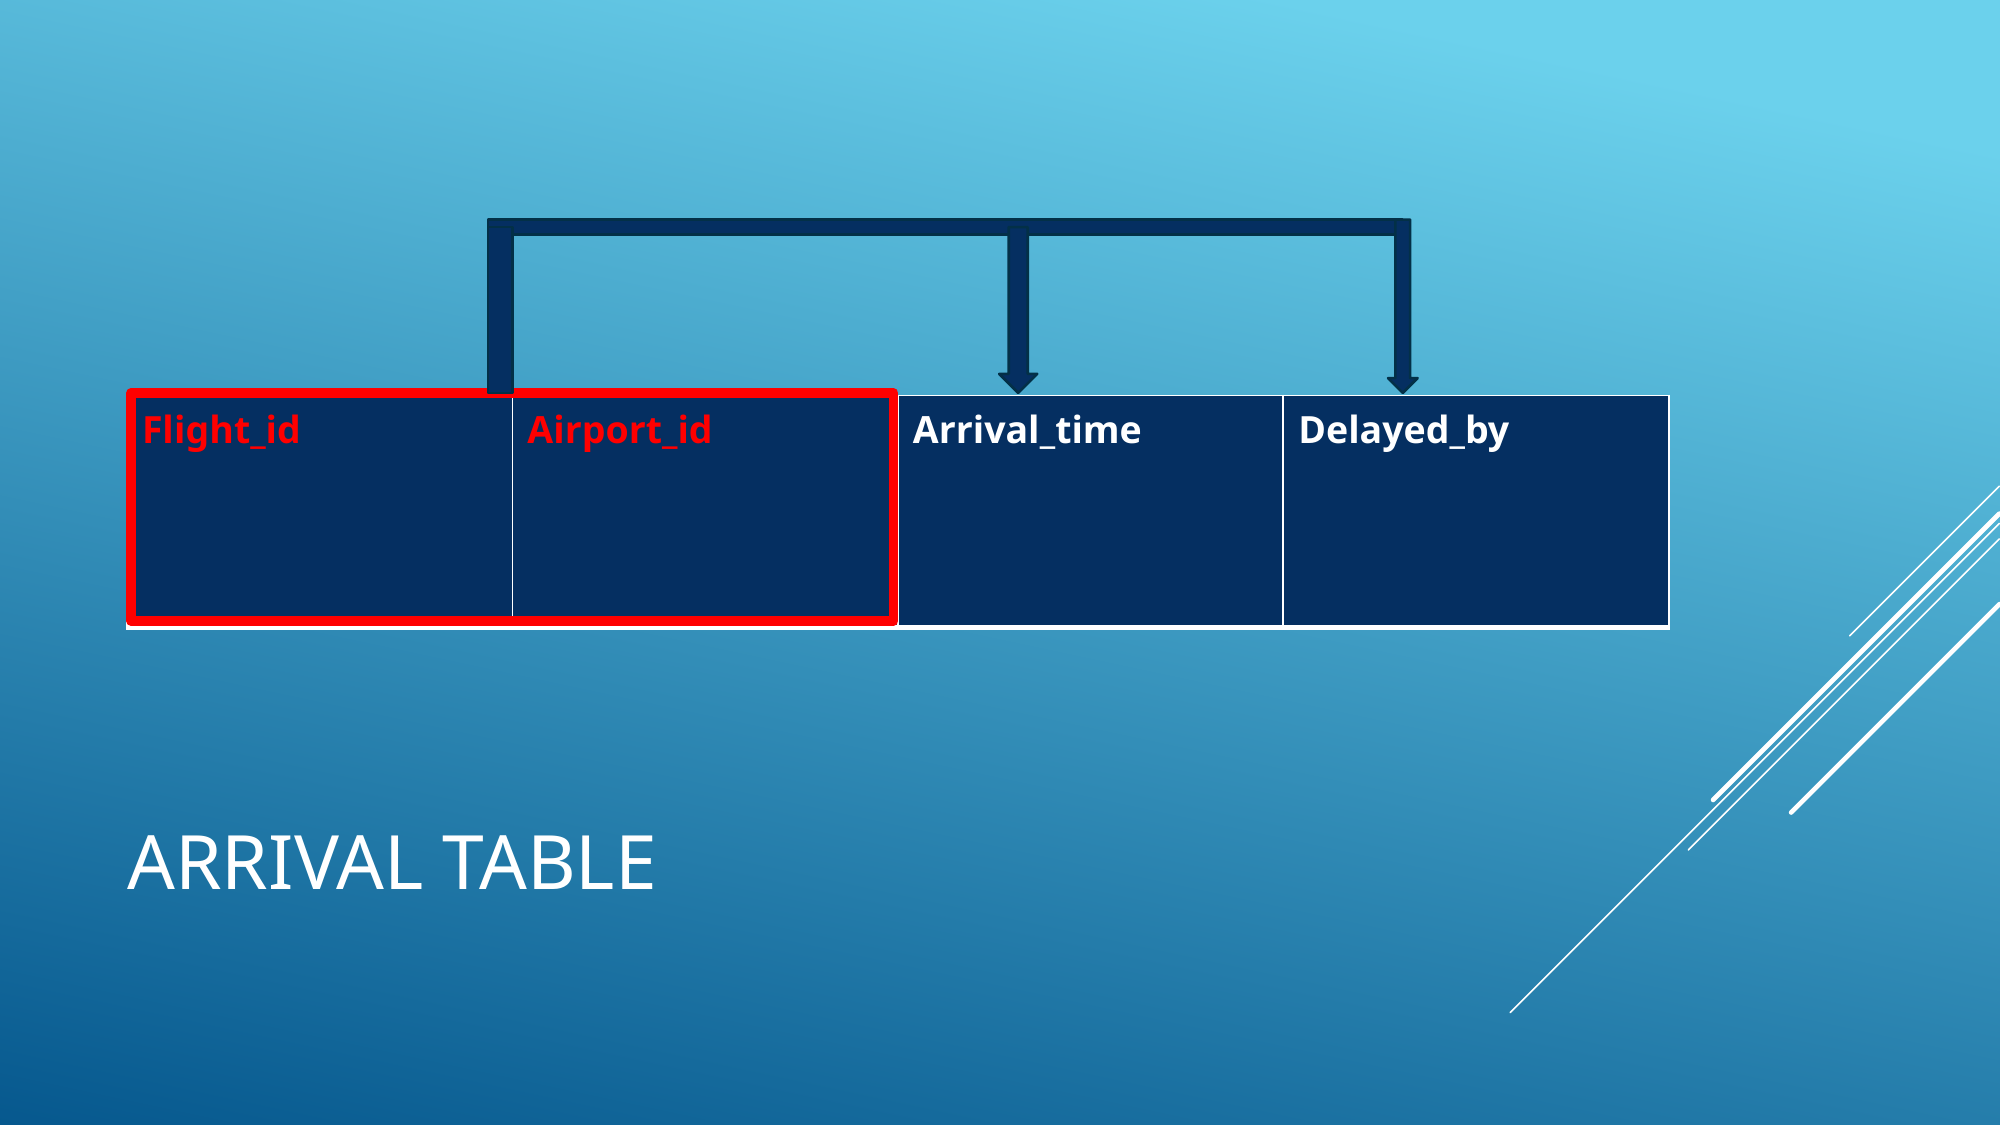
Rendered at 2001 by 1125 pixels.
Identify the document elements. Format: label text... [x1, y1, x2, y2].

table_header Flight_id [128, 396, 512, 625]
text_box [487, 226, 514, 394]
title Arrival table [112, 736, 1513, 984]
table_header Delayed_by [1284, 396, 1668, 625]
text_box [1386, 218, 1419, 394]
text_box [487, 218, 1394, 236]
text_box [998, 225, 1039, 394]
text_box [130, 392, 895, 622]
table_header Airport_id [513, 396, 897, 625]
table_header Arrival_time [899, 396, 1282, 625]
